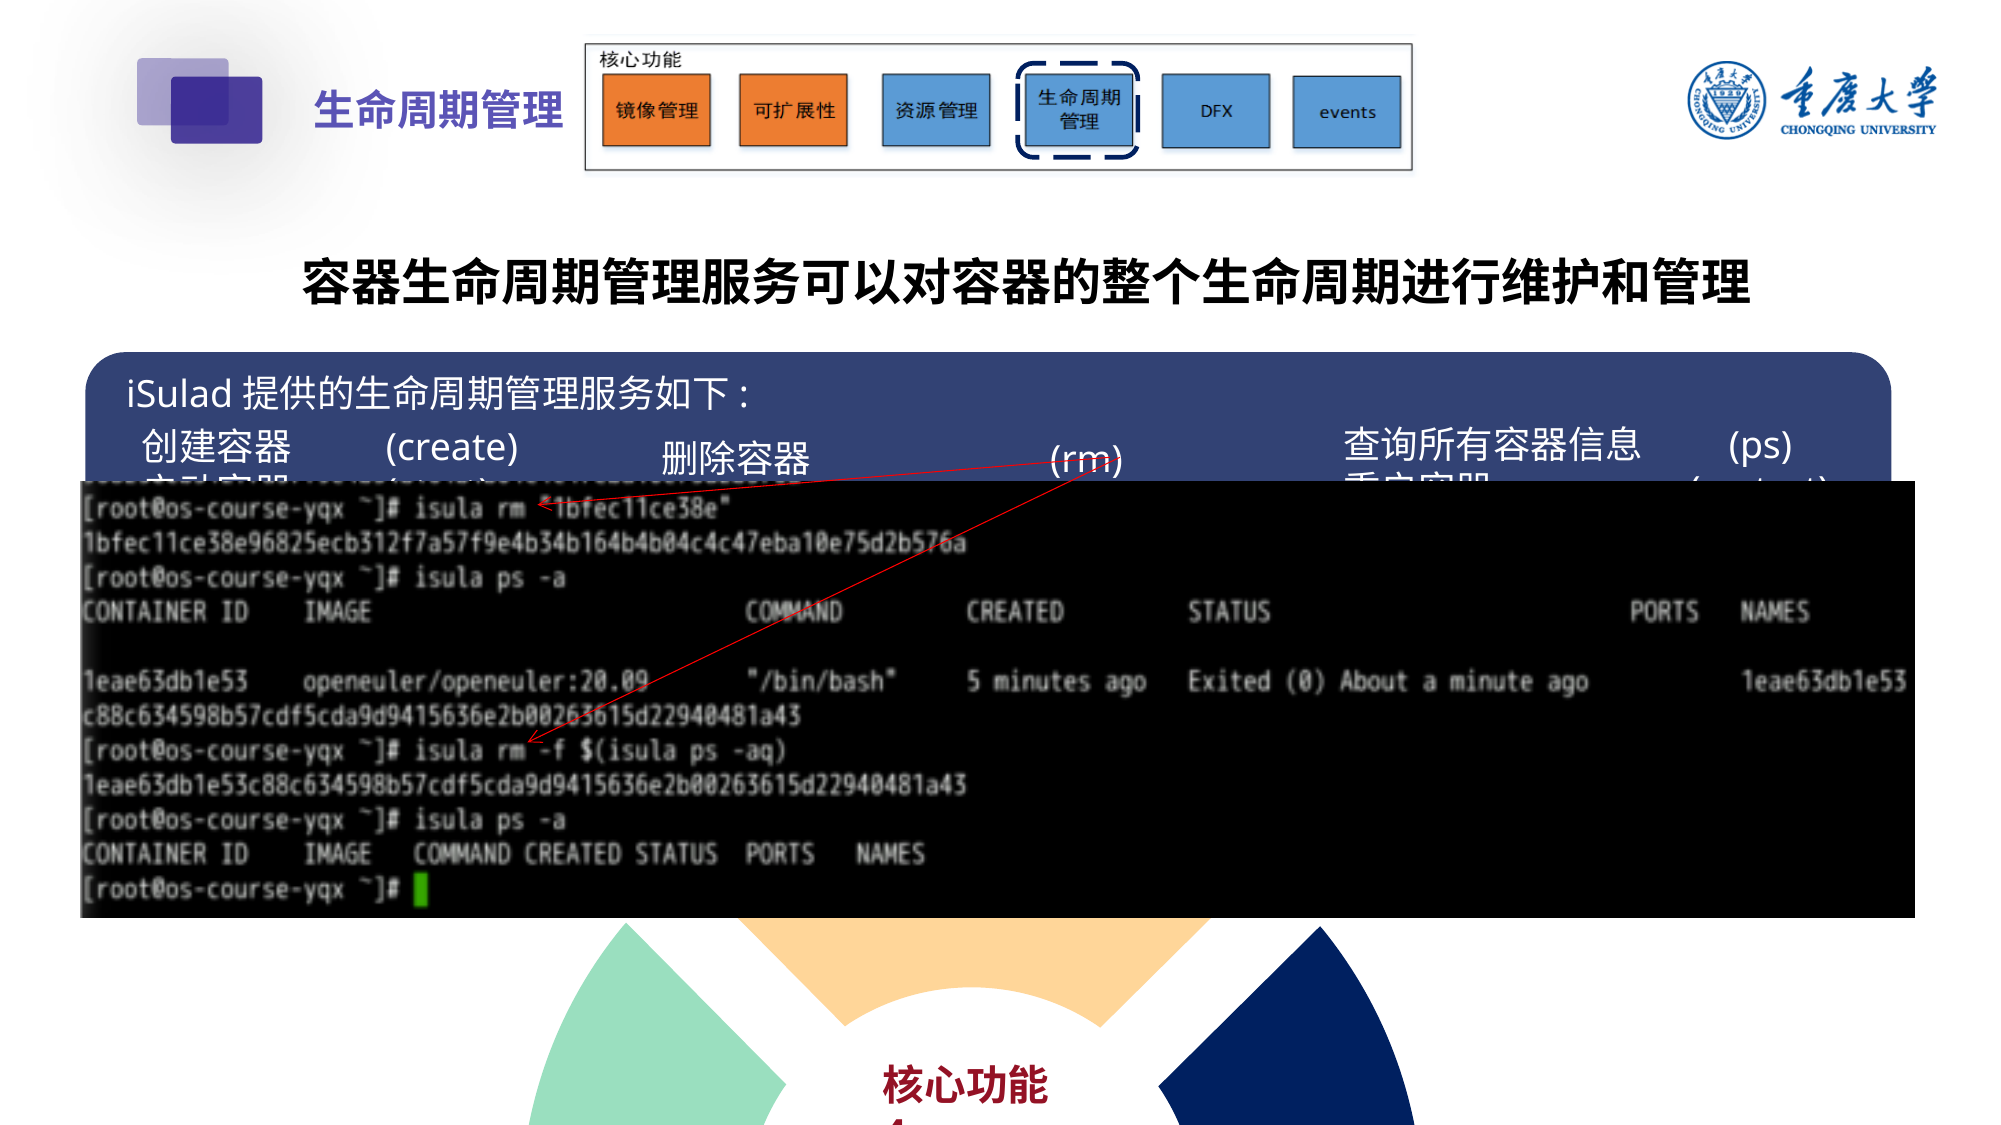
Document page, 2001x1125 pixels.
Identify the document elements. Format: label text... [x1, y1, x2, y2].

text_box 容器生命周期管理服务可以对容器的整个生命周期进行维护和管理 [164, 236, 1889, 318]
text_box 查询所有容器信息 (ps) 重启容器 (restart) 等待容器退出 (wait) 查看容器中进程信息 (top) 查看容器使用的资源 (stats) 获取容器日志 (logs) 容器与主机间数据拷贝 (cp) [1328, 413, 1892, 457]
picture [574, 34, 1426, 178]
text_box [420, 918, 1523, 1125]
text_box iSulad提供的生命周期管理服务如下: [111, 363, 880, 416]
text_box [136, 57, 230, 127]
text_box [80, 457, 1915, 918]
text_box 创建容器 (create) 启动容器 (start) 运行容器 (run) 停止容器 (stop) 强制停止容器 (kill) 暂停容器 (pause) 恢复容器 (umpause) [127, 415, 615, 457]
text_box 生命周期管理 [298, 76, 574, 142]
picture [1687, 61, 1937, 140]
text_box 删除容器 (rm) 接入容器 (attach) 重命名容器 (rename) 在容器中执行新命令 (exec) 查询单个容器信息 (inspect) [646, 427, 1314, 457]
text_box [84, 351, 1893, 457]
